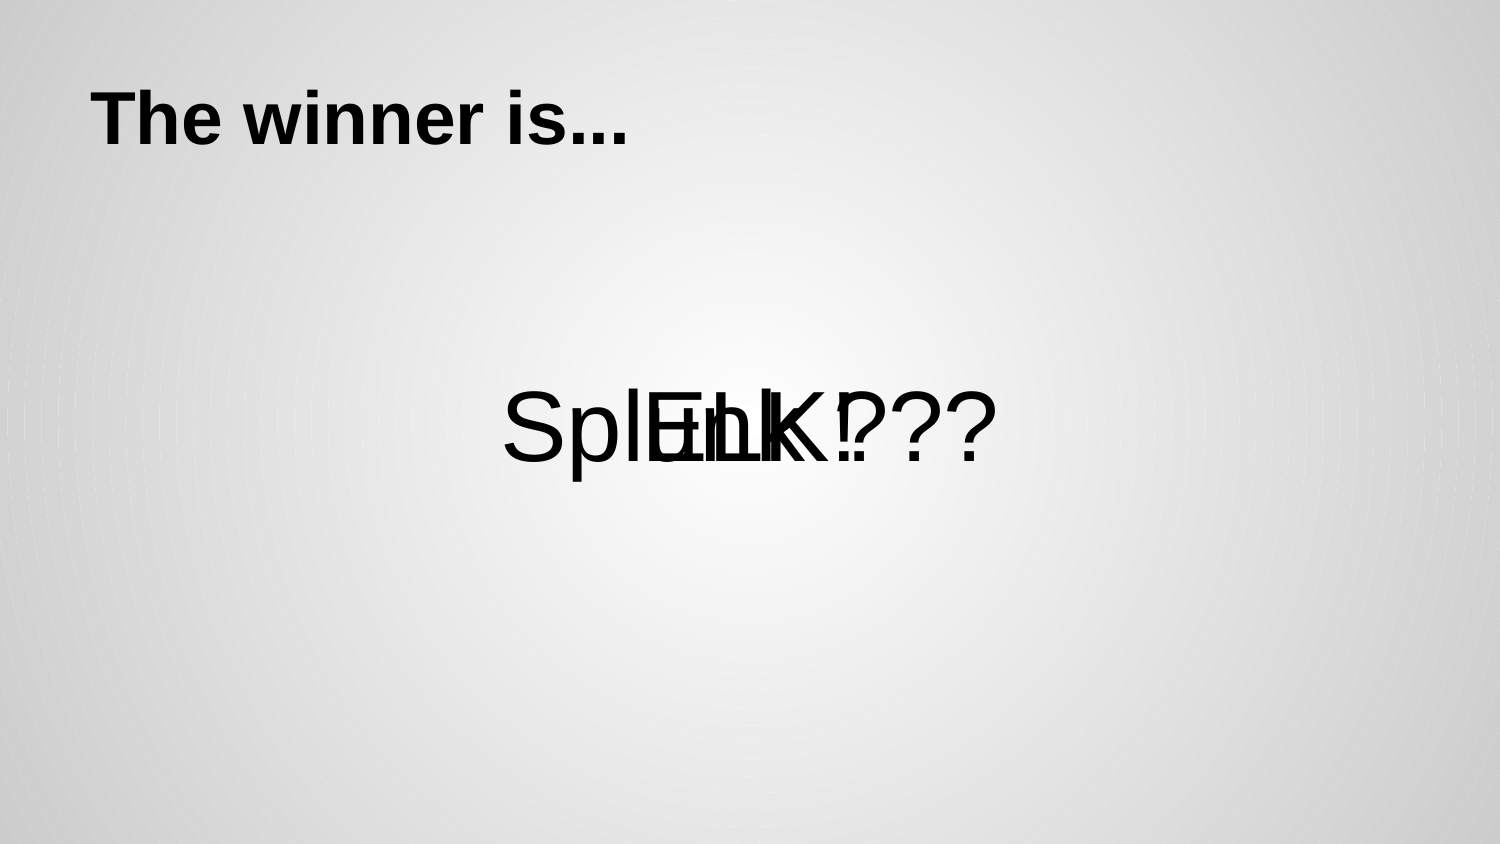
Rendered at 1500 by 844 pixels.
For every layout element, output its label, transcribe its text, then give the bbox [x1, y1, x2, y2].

list Splunk ??? [0, 0, 1500, 844]
